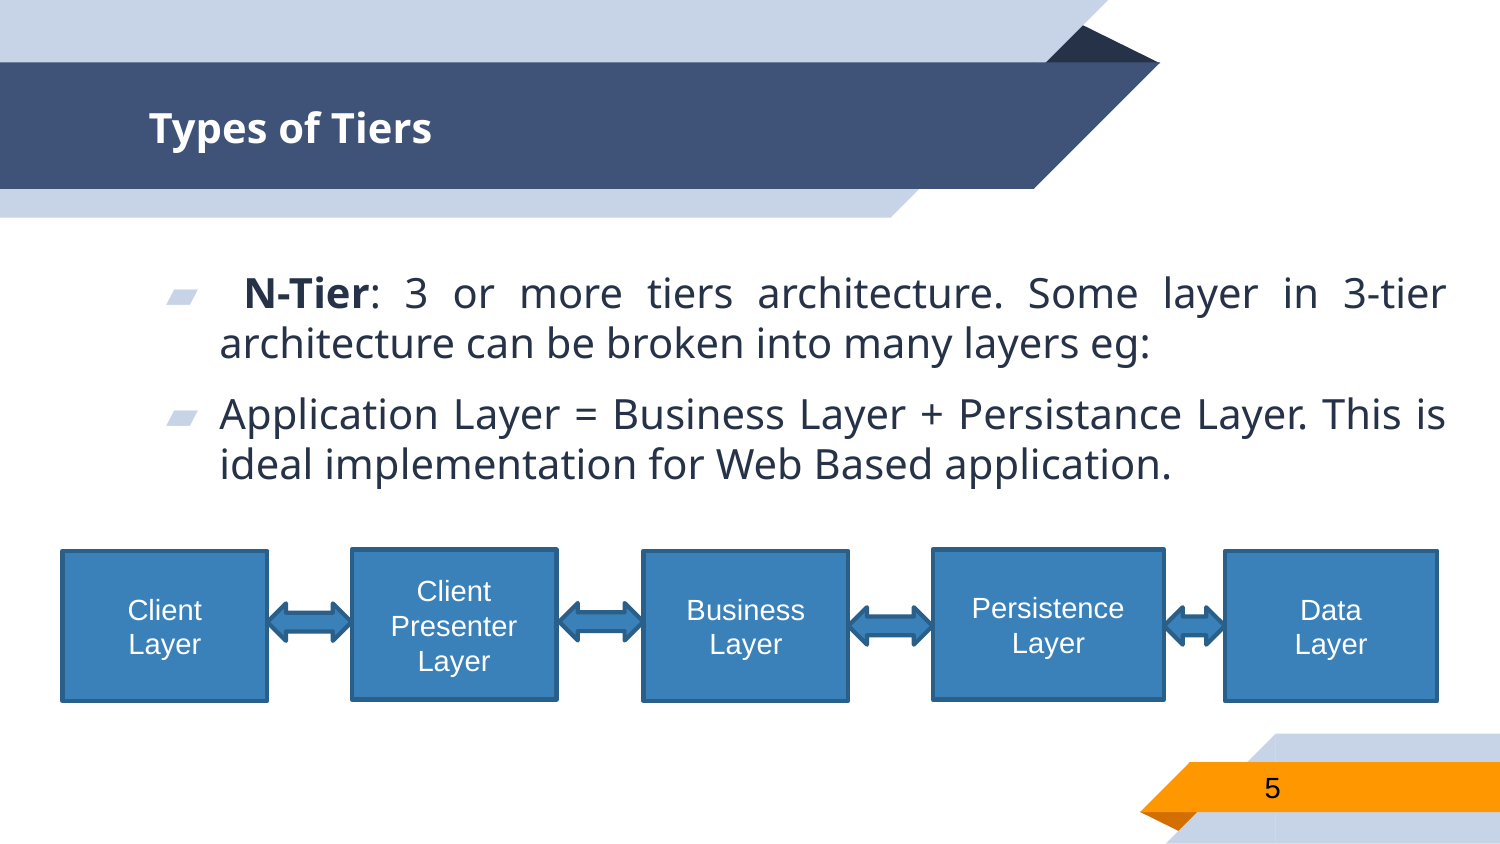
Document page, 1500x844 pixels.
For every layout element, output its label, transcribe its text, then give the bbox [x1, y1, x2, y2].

slide_number 5 [1249, 760, 1494, 813]
list N-Tier: 3 or more tiers architecture. Some layer in 3-tier architecture can be broken into many layers eg: Application Layer = Business Layer + Persistance Layer. This is ideal implementation for Web Based application. [133, 252, 1463, 700]
title Types of Tiers [133, 64, 997, 190]
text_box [62, 549, 1438, 702]
